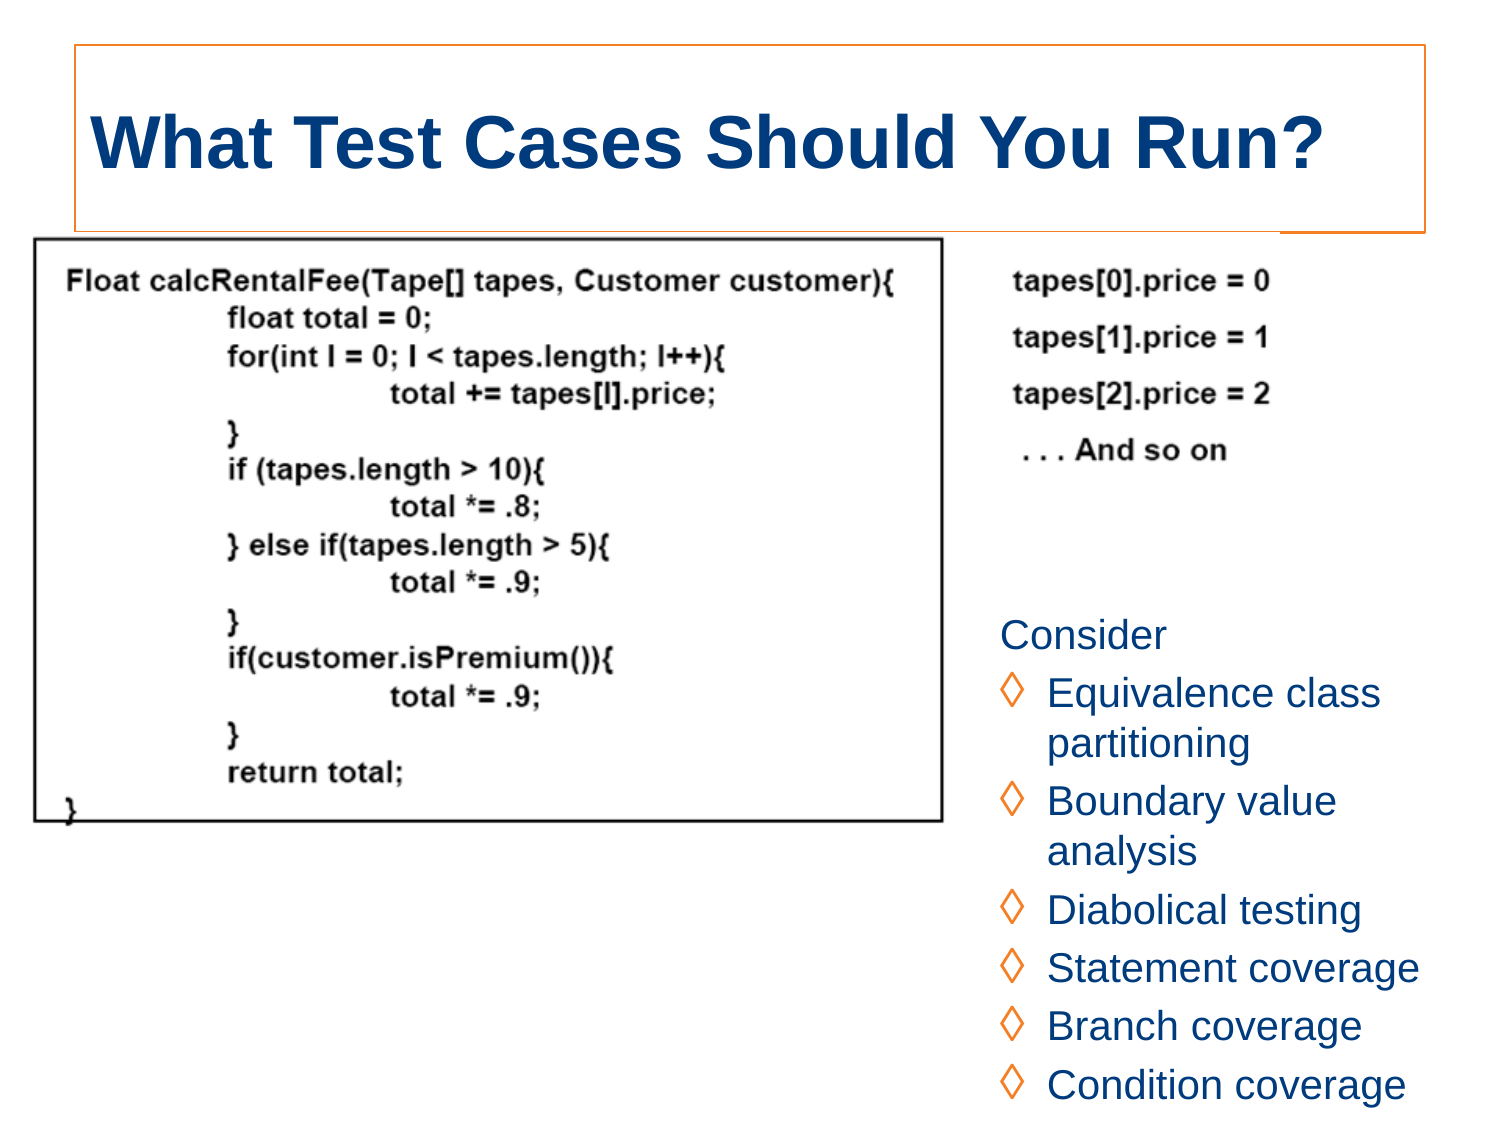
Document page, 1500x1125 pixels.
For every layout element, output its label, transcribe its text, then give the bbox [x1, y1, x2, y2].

picture [24, 232, 1280, 846]
title What Test Cases Should You Run? [74, 44, 1426, 234]
text_box Consider Equivalence class partitioning Boundary value analysis Diabolical testing Statement coverage Branch coverage Condition coverage [909, 599, 1500, 975]
